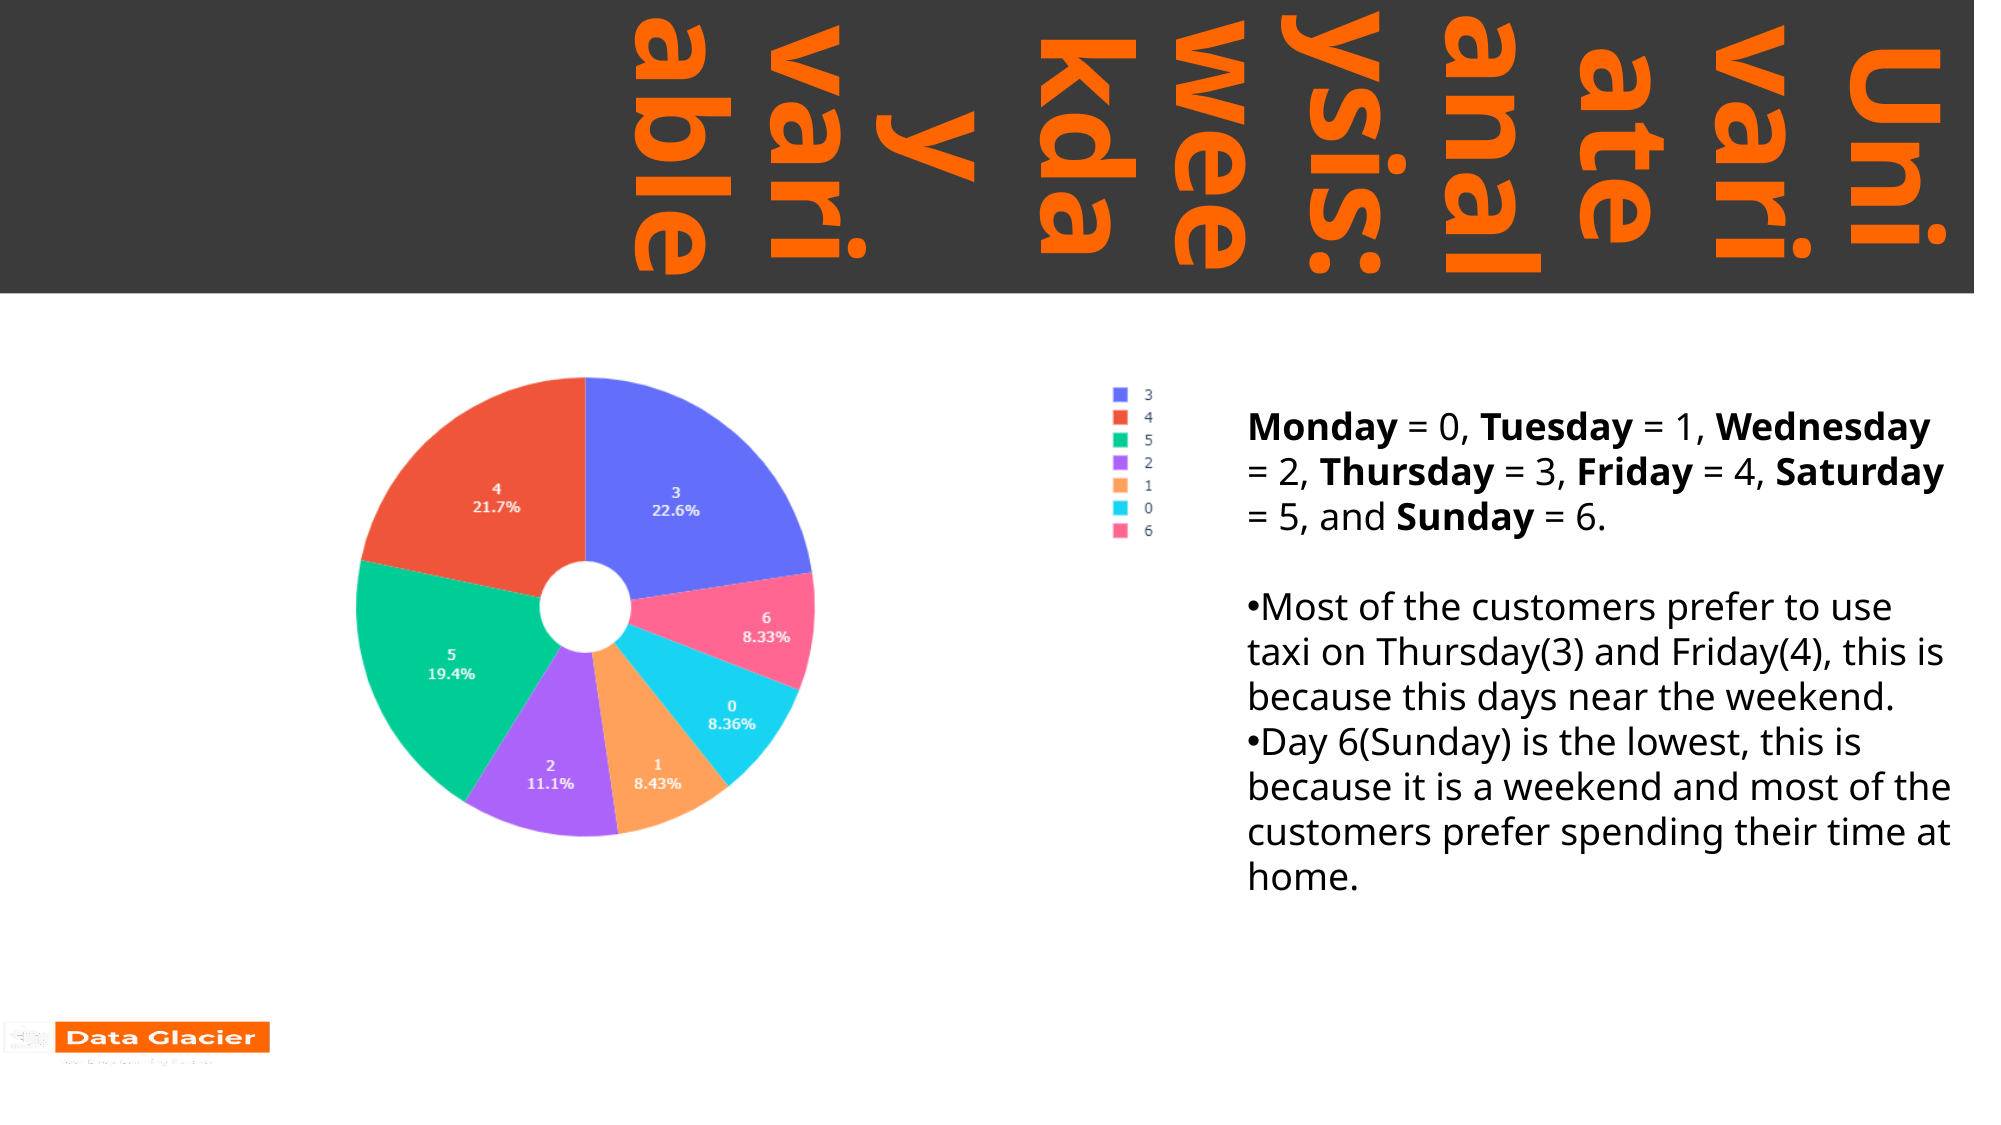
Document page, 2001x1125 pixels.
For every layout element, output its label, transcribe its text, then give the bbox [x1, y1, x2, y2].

text_box Monday = 0, Tuesday = 1, Wednesday = 2, Thursday = 3, Friday = 4, Saturday = 5, and Sunday = 6. Most of the customers prefer to use taxi on Thursday(3) and Friday(4), this is because this days near the weekend. Day 6(Sunday) is the lowest, this is because it is a weekend and most of the customers prefer spending their time at home. [1231, 359, 1975, 986]
picture [0, 961, 272, 1125]
picture [0, 306, 1171, 932]
subtitle . [241, 407, 1758, 1005]
title Univariate analysis: weekday variable [0, 0, 1974, 294]
